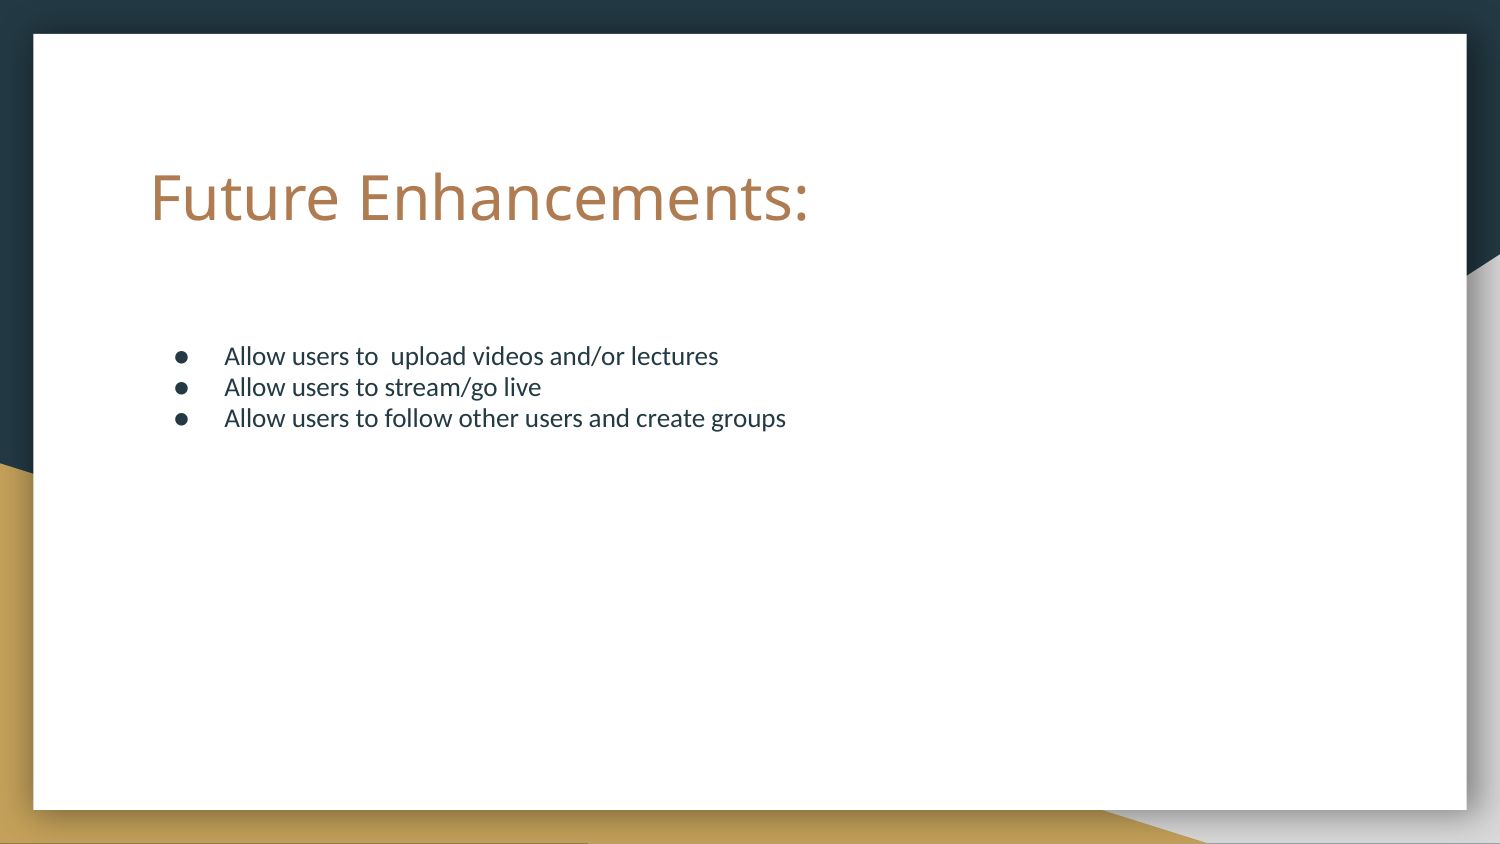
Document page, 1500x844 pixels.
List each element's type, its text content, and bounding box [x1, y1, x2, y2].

list Allow users to upload videos and/or lectures Allow users to stream/go live Allow users to follow other users and create groups [134, 326, 1366, 729]
title Future Enhancements: [134, 138, 1366, 296]
